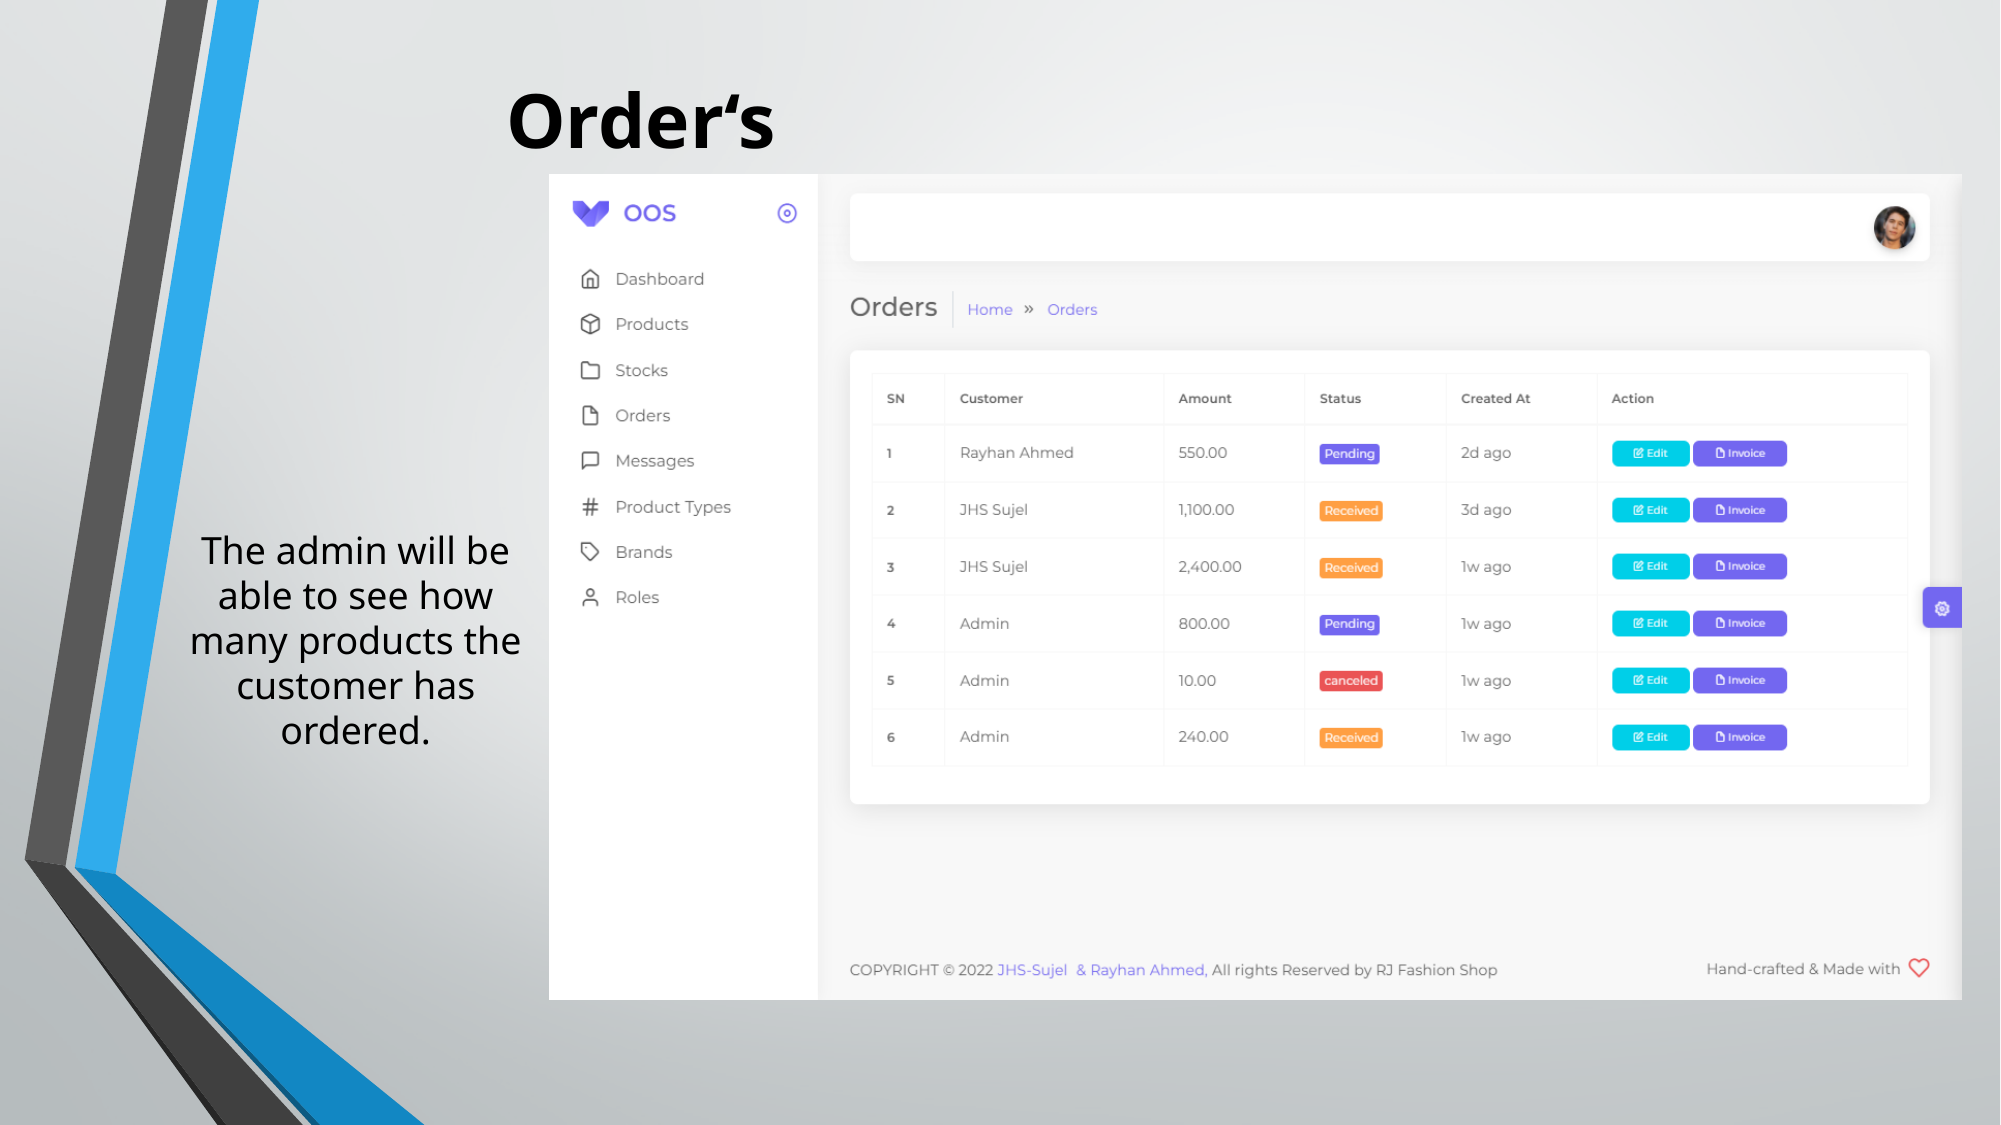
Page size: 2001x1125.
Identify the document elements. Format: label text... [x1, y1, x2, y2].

text_box The admin will be able to see how many products the customer has ordered. [162, 520, 549, 760]
picture [549, 174, 1963, 1001]
text_box Order‘s [462, 62, 839, 175]
